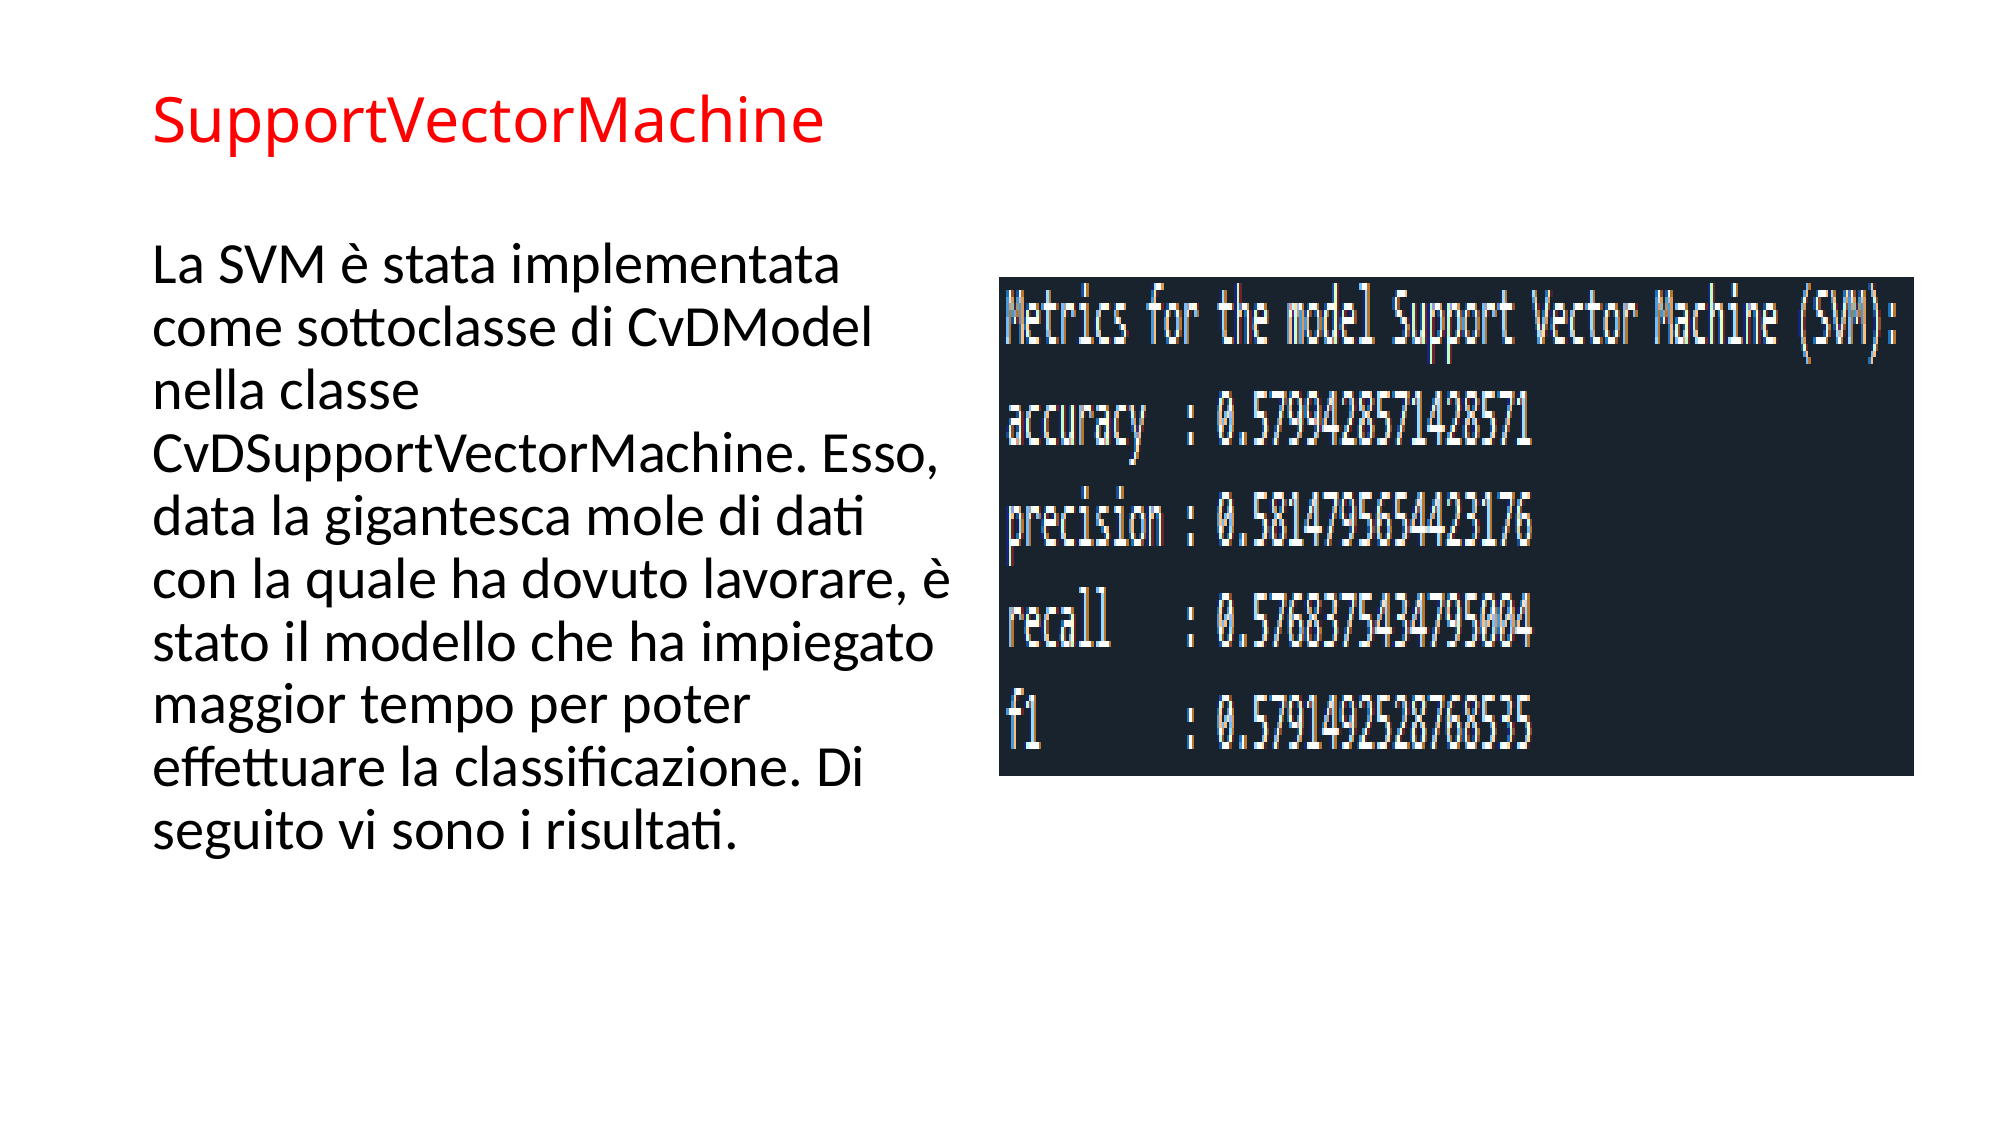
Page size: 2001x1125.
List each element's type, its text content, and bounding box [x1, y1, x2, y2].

list La SVM è stata implementata come sottoclasse di CvDModel nella classe CvDSupportVectorMachine. Esso, data la gigantesca mole di dati con la quale ha dovuto lavorare, è stato il modello che ha impiegato maggior tempo per poter effettuare la classificazione. Di seguito vi sono i risultati. [137, 226, 969, 963]
title SupportVectorMachine [137, 44, 969, 164]
picture [999, 277, 1914, 776]
